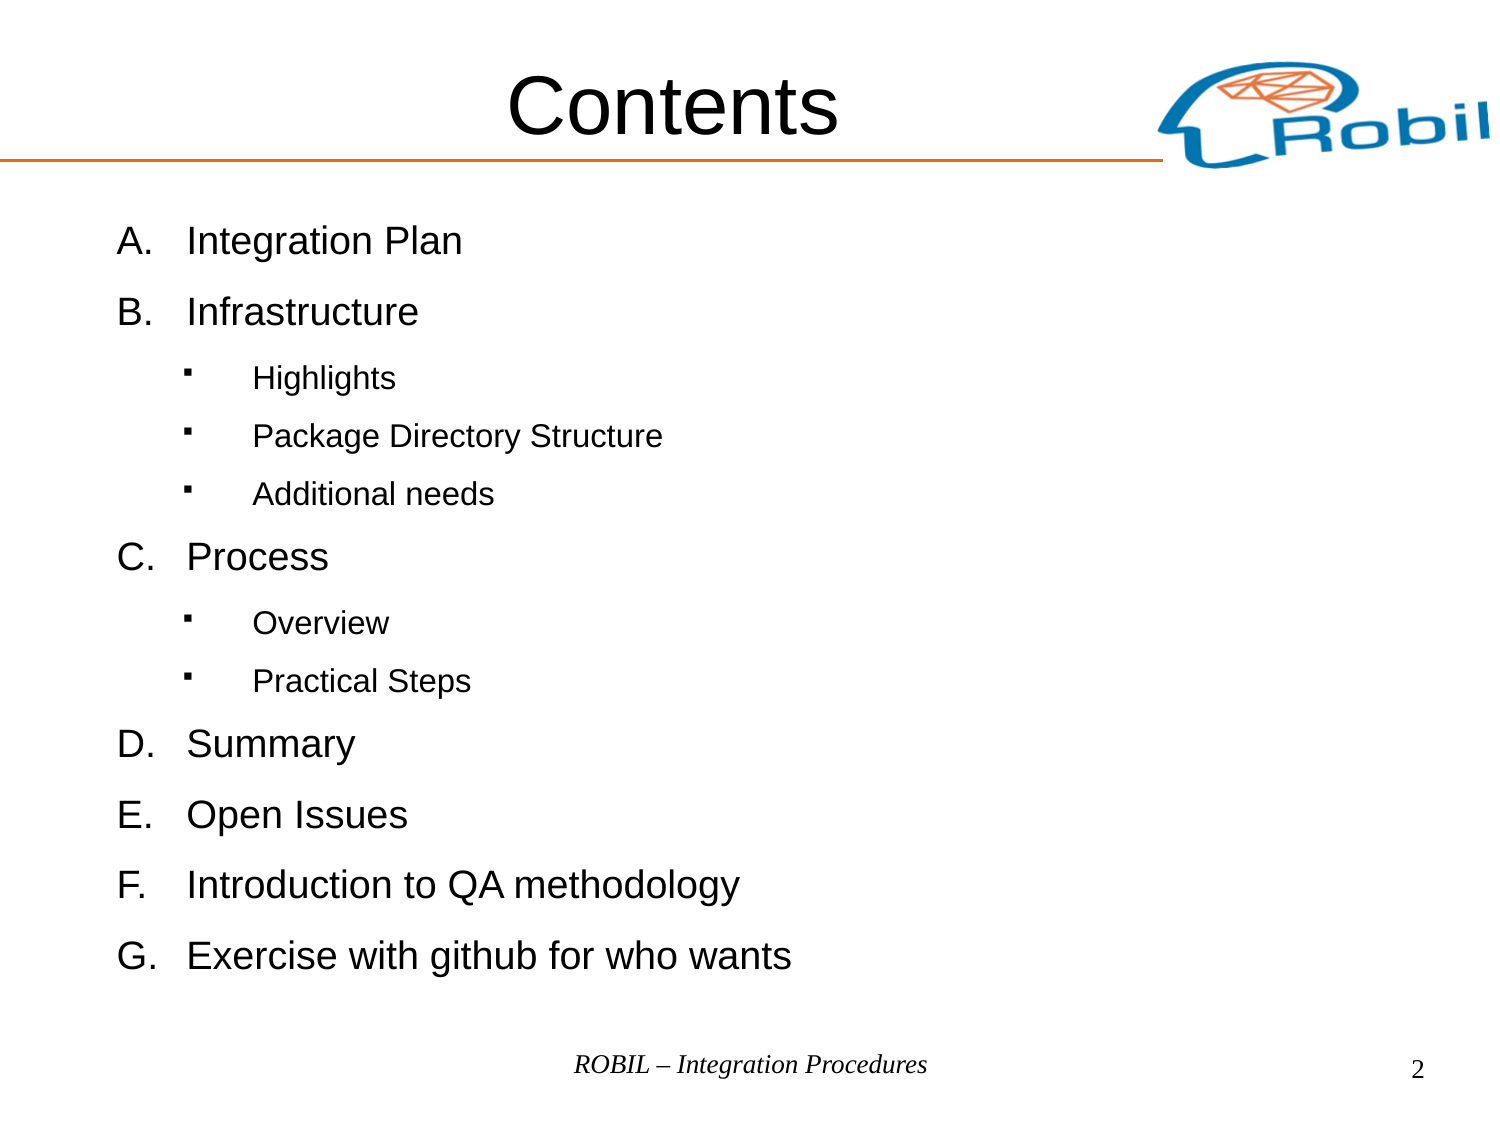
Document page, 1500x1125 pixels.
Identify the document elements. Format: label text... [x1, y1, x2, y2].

slide_number 2 [1075, 1051, 1425, 1125]
footer ROBIL – Integration Procedures [512, 1046, 989, 1125]
list Integration Plan Infrastructure Highlights Package Directory Structure Additional needs Process Overview Practical Steps Summary Open Issues Introduction to QA methodology Exercise with github for who wants [100, 215, 1402, 980]
title Contents [0, 7, 1349, 196]
picture [1349, 44, 1495, 173]
